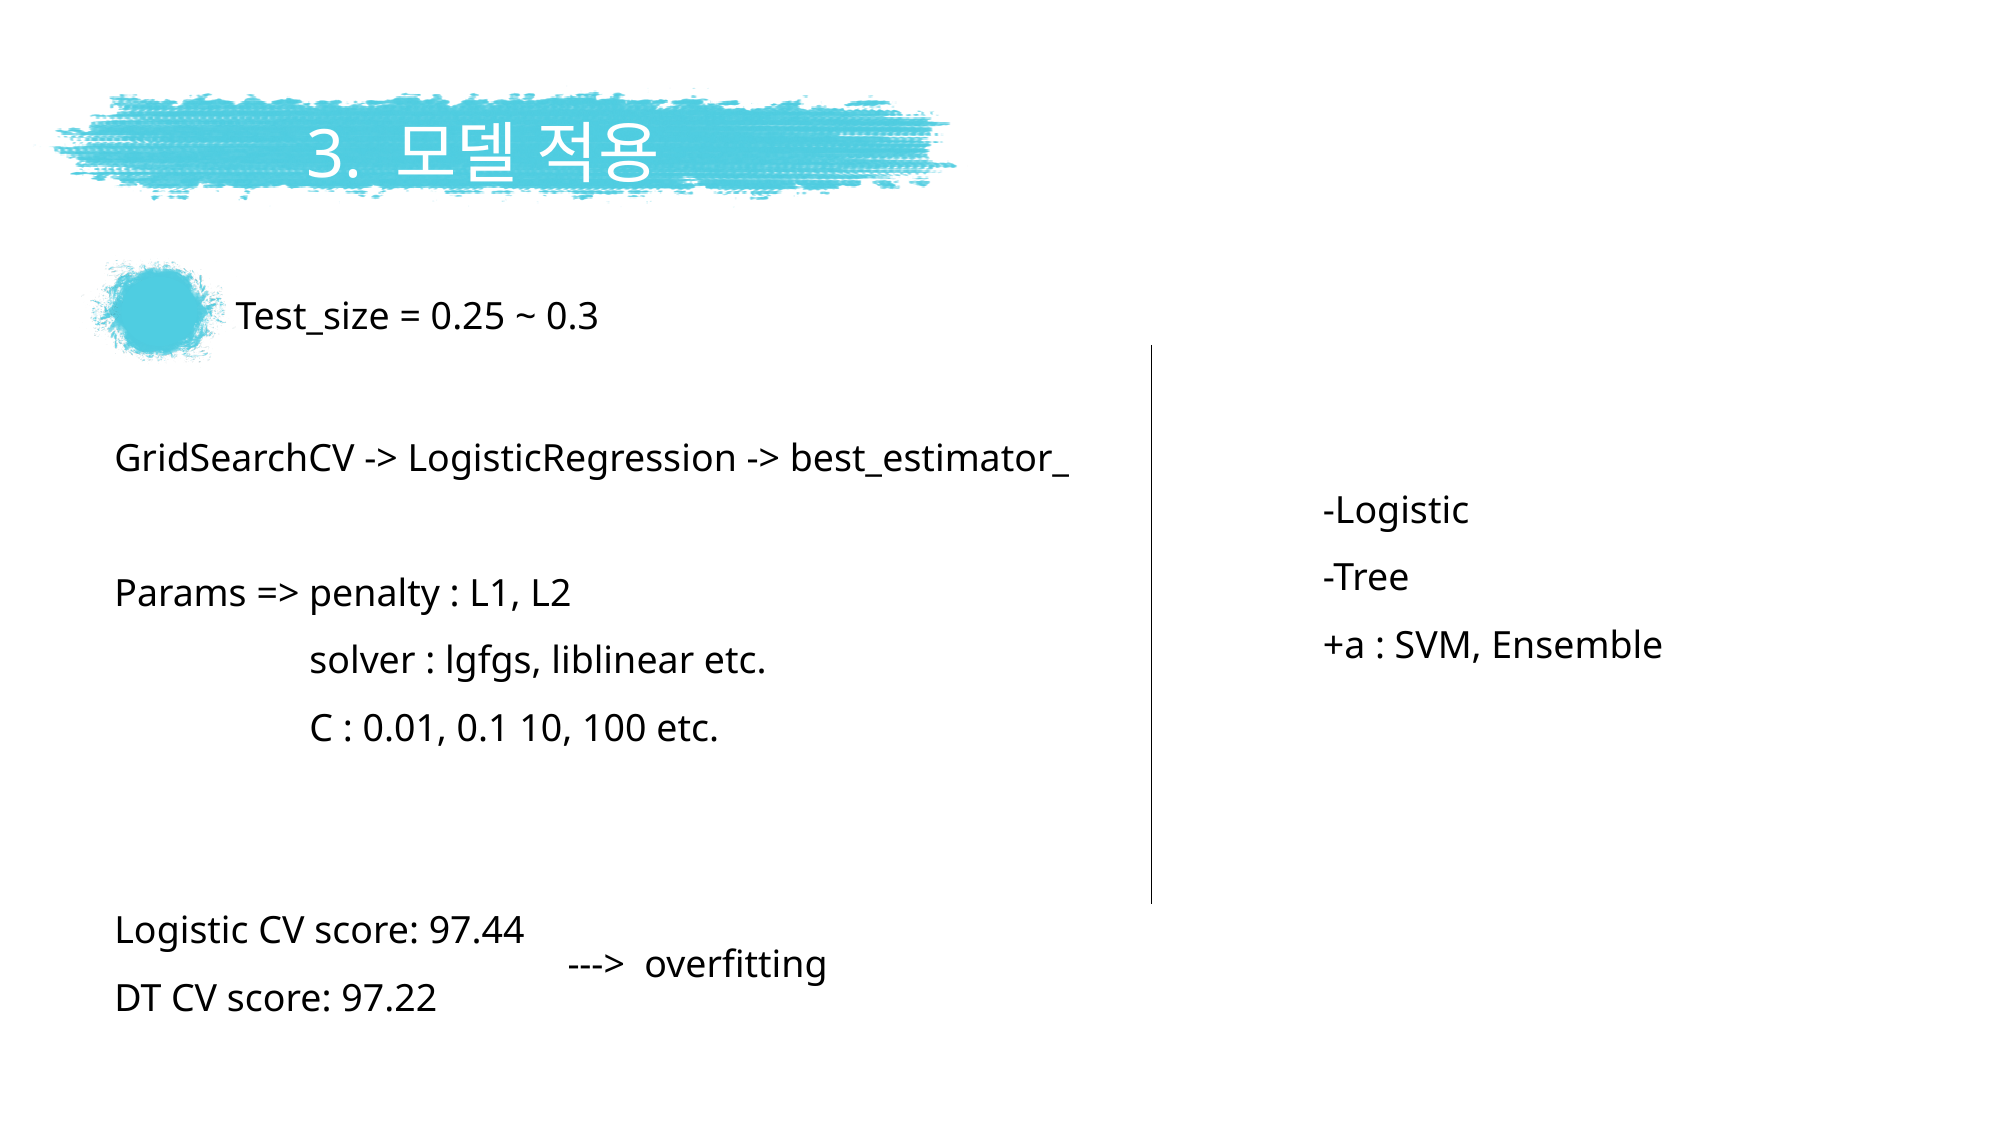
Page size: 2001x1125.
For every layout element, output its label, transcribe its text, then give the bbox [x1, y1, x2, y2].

text_box Test_size = 0.25 ~ 0.3 [250, 284, 1309, 345]
text_box GridSearchCV -> LogisticRegression -> best_estimator_ Params => penalty : L1, L2 solver : lgfgs, liblinear etc. C : 0.01, 0.1 10, 100 etc. Logistic CV score: 97.44 DT CV score: 97.22 [99, 403, 1379, 1125]
picture [14, 49, 1028, 252]
text_box ---> overfitting [552, 932, 1043, 993]
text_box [66, 252, 250, 371]
text_box -Logistic -Tree +a : SVM, Ensemble [1308, 455, 2000, 674]
